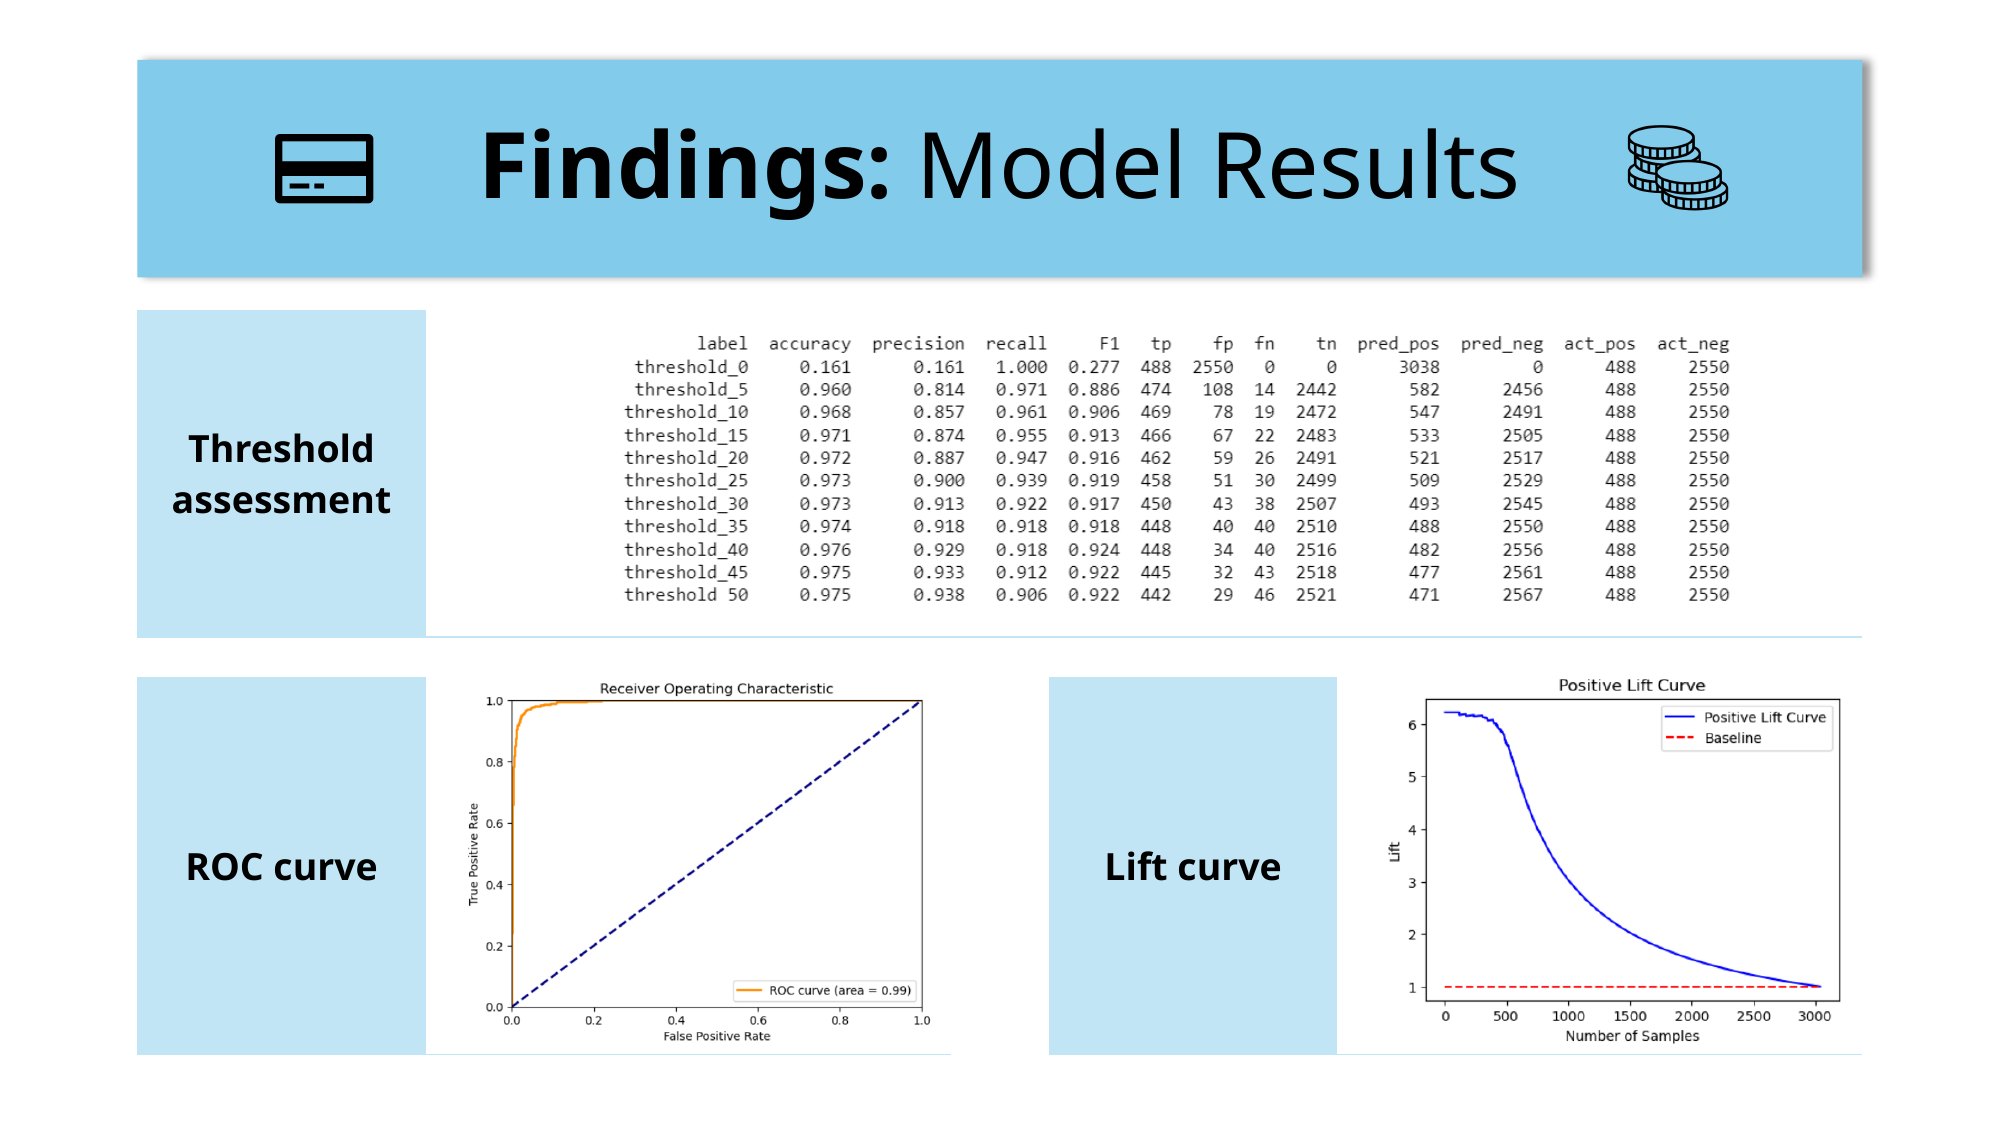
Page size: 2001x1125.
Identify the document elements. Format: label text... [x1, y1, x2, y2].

picture [608, 325, 1735, 603]
picture [1616, 108, 1735, 227]
picture [1380, 669, 1854, 1048]
table_header [426, 310, 1862, 636]
picture [265, 109, 384, 228]
title Findings: Model Results [137, 59, 1863, 278]
table_header ROC curve [137, 677, 426, 1054]
picture [459, 676, 941, 1050]
table_header Threshold assessment [137, 310, 426, 636]
table_header [1337, 677, 1862, 1054]
table_header Lift curve [1049, 677, 1337, 1054]
table_header [426, 677, 951, 1054]
